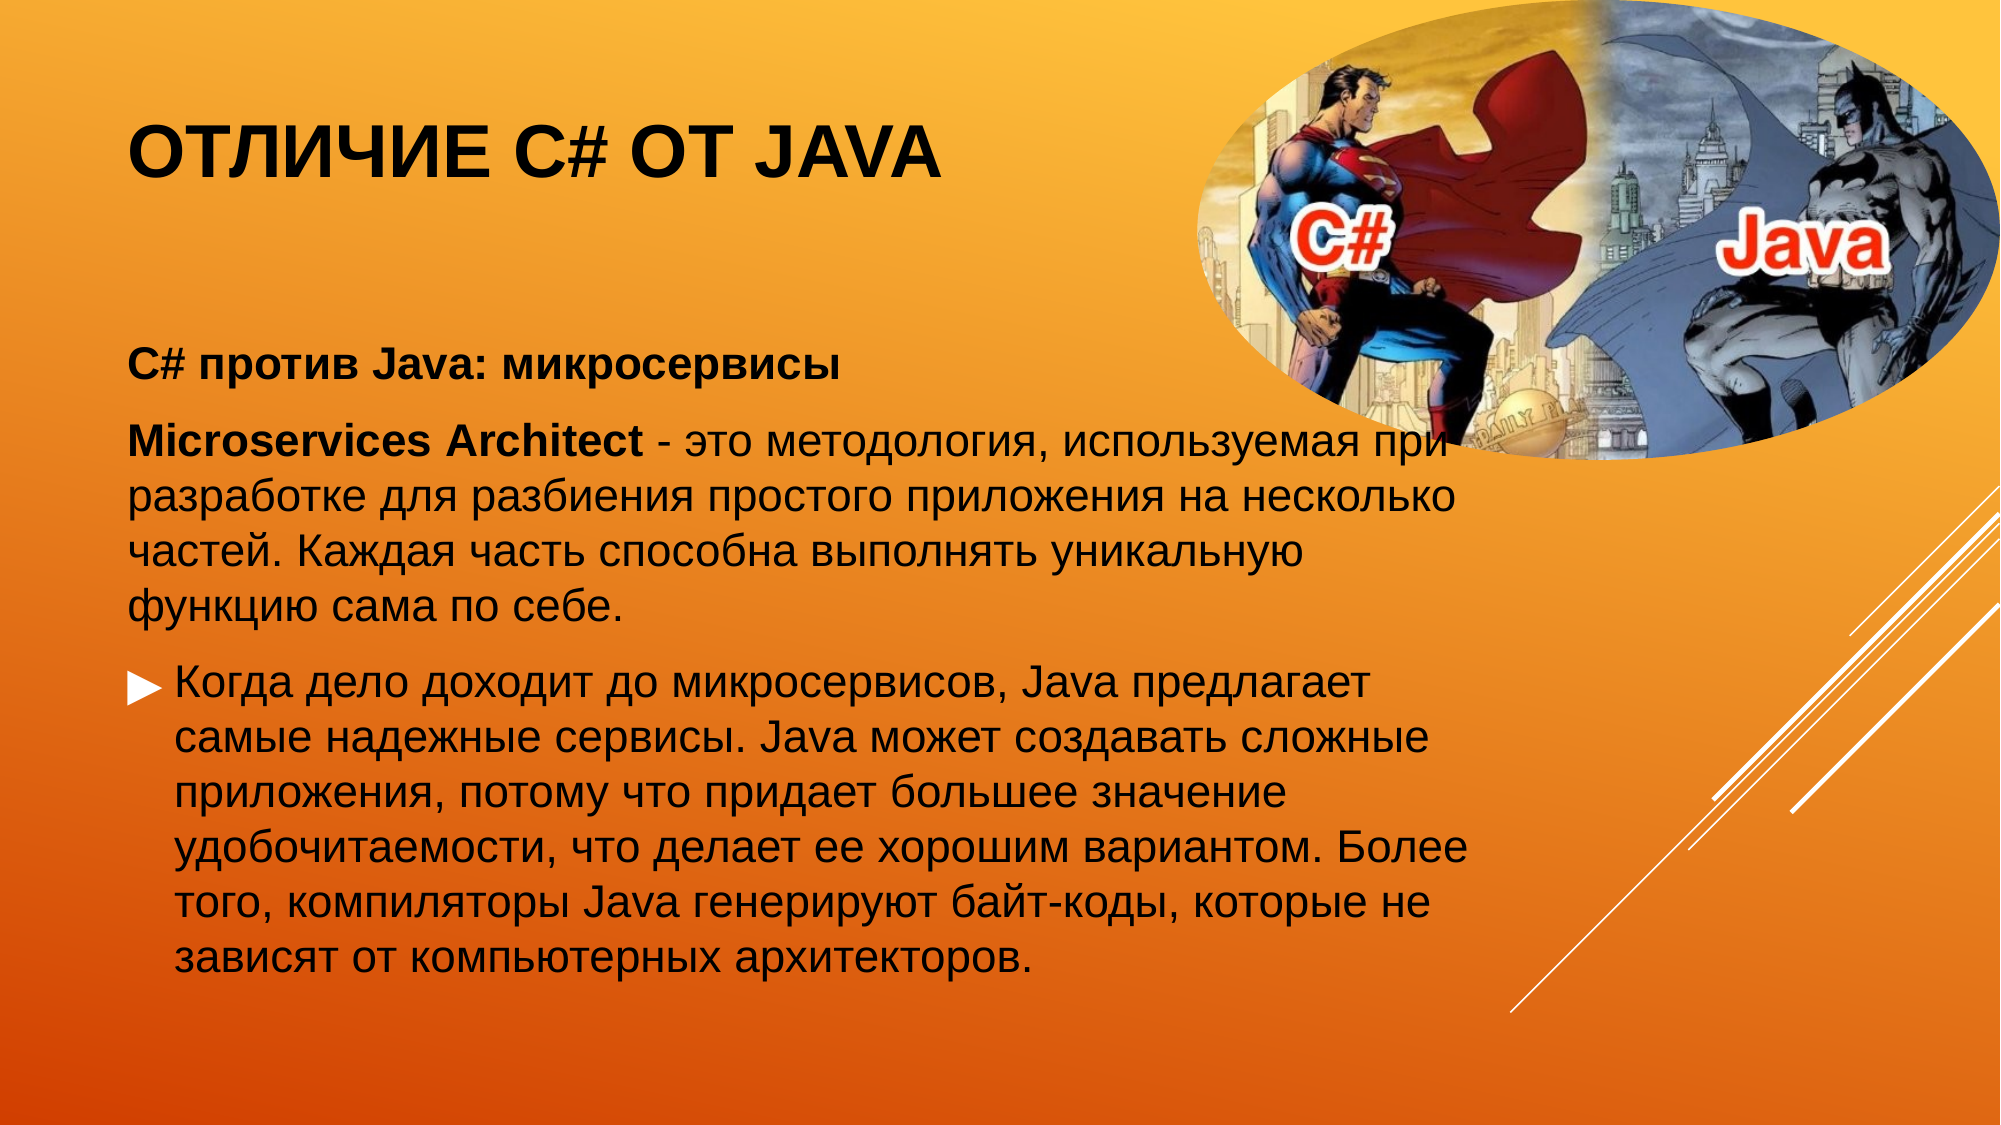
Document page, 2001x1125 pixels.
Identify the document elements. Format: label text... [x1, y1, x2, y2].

title ОТЛИЧИЕ C# ОТ JAVA [112, 65, 1192, 230]
picture [1197, 0, 2000, 461]
list C# против Java: микросервисы Microservices Architect - это методология, используемая при разработке для разбиения простого приложения на несколько частей. Каждая часть способна выполнять уникальную функцию сама по себе. Когда дело доходит до микросервисов, Java предлагает самые надежные сервисы. Java может создавать сложные приложения, потому что придает большее значение удобочитаемости, что делает ее хорошим вариантом. Более того, компиляторы Java генерируют байт-коды, которые не зависят от компьютерных архитекторов. [112, 230, 1513, 1086]
